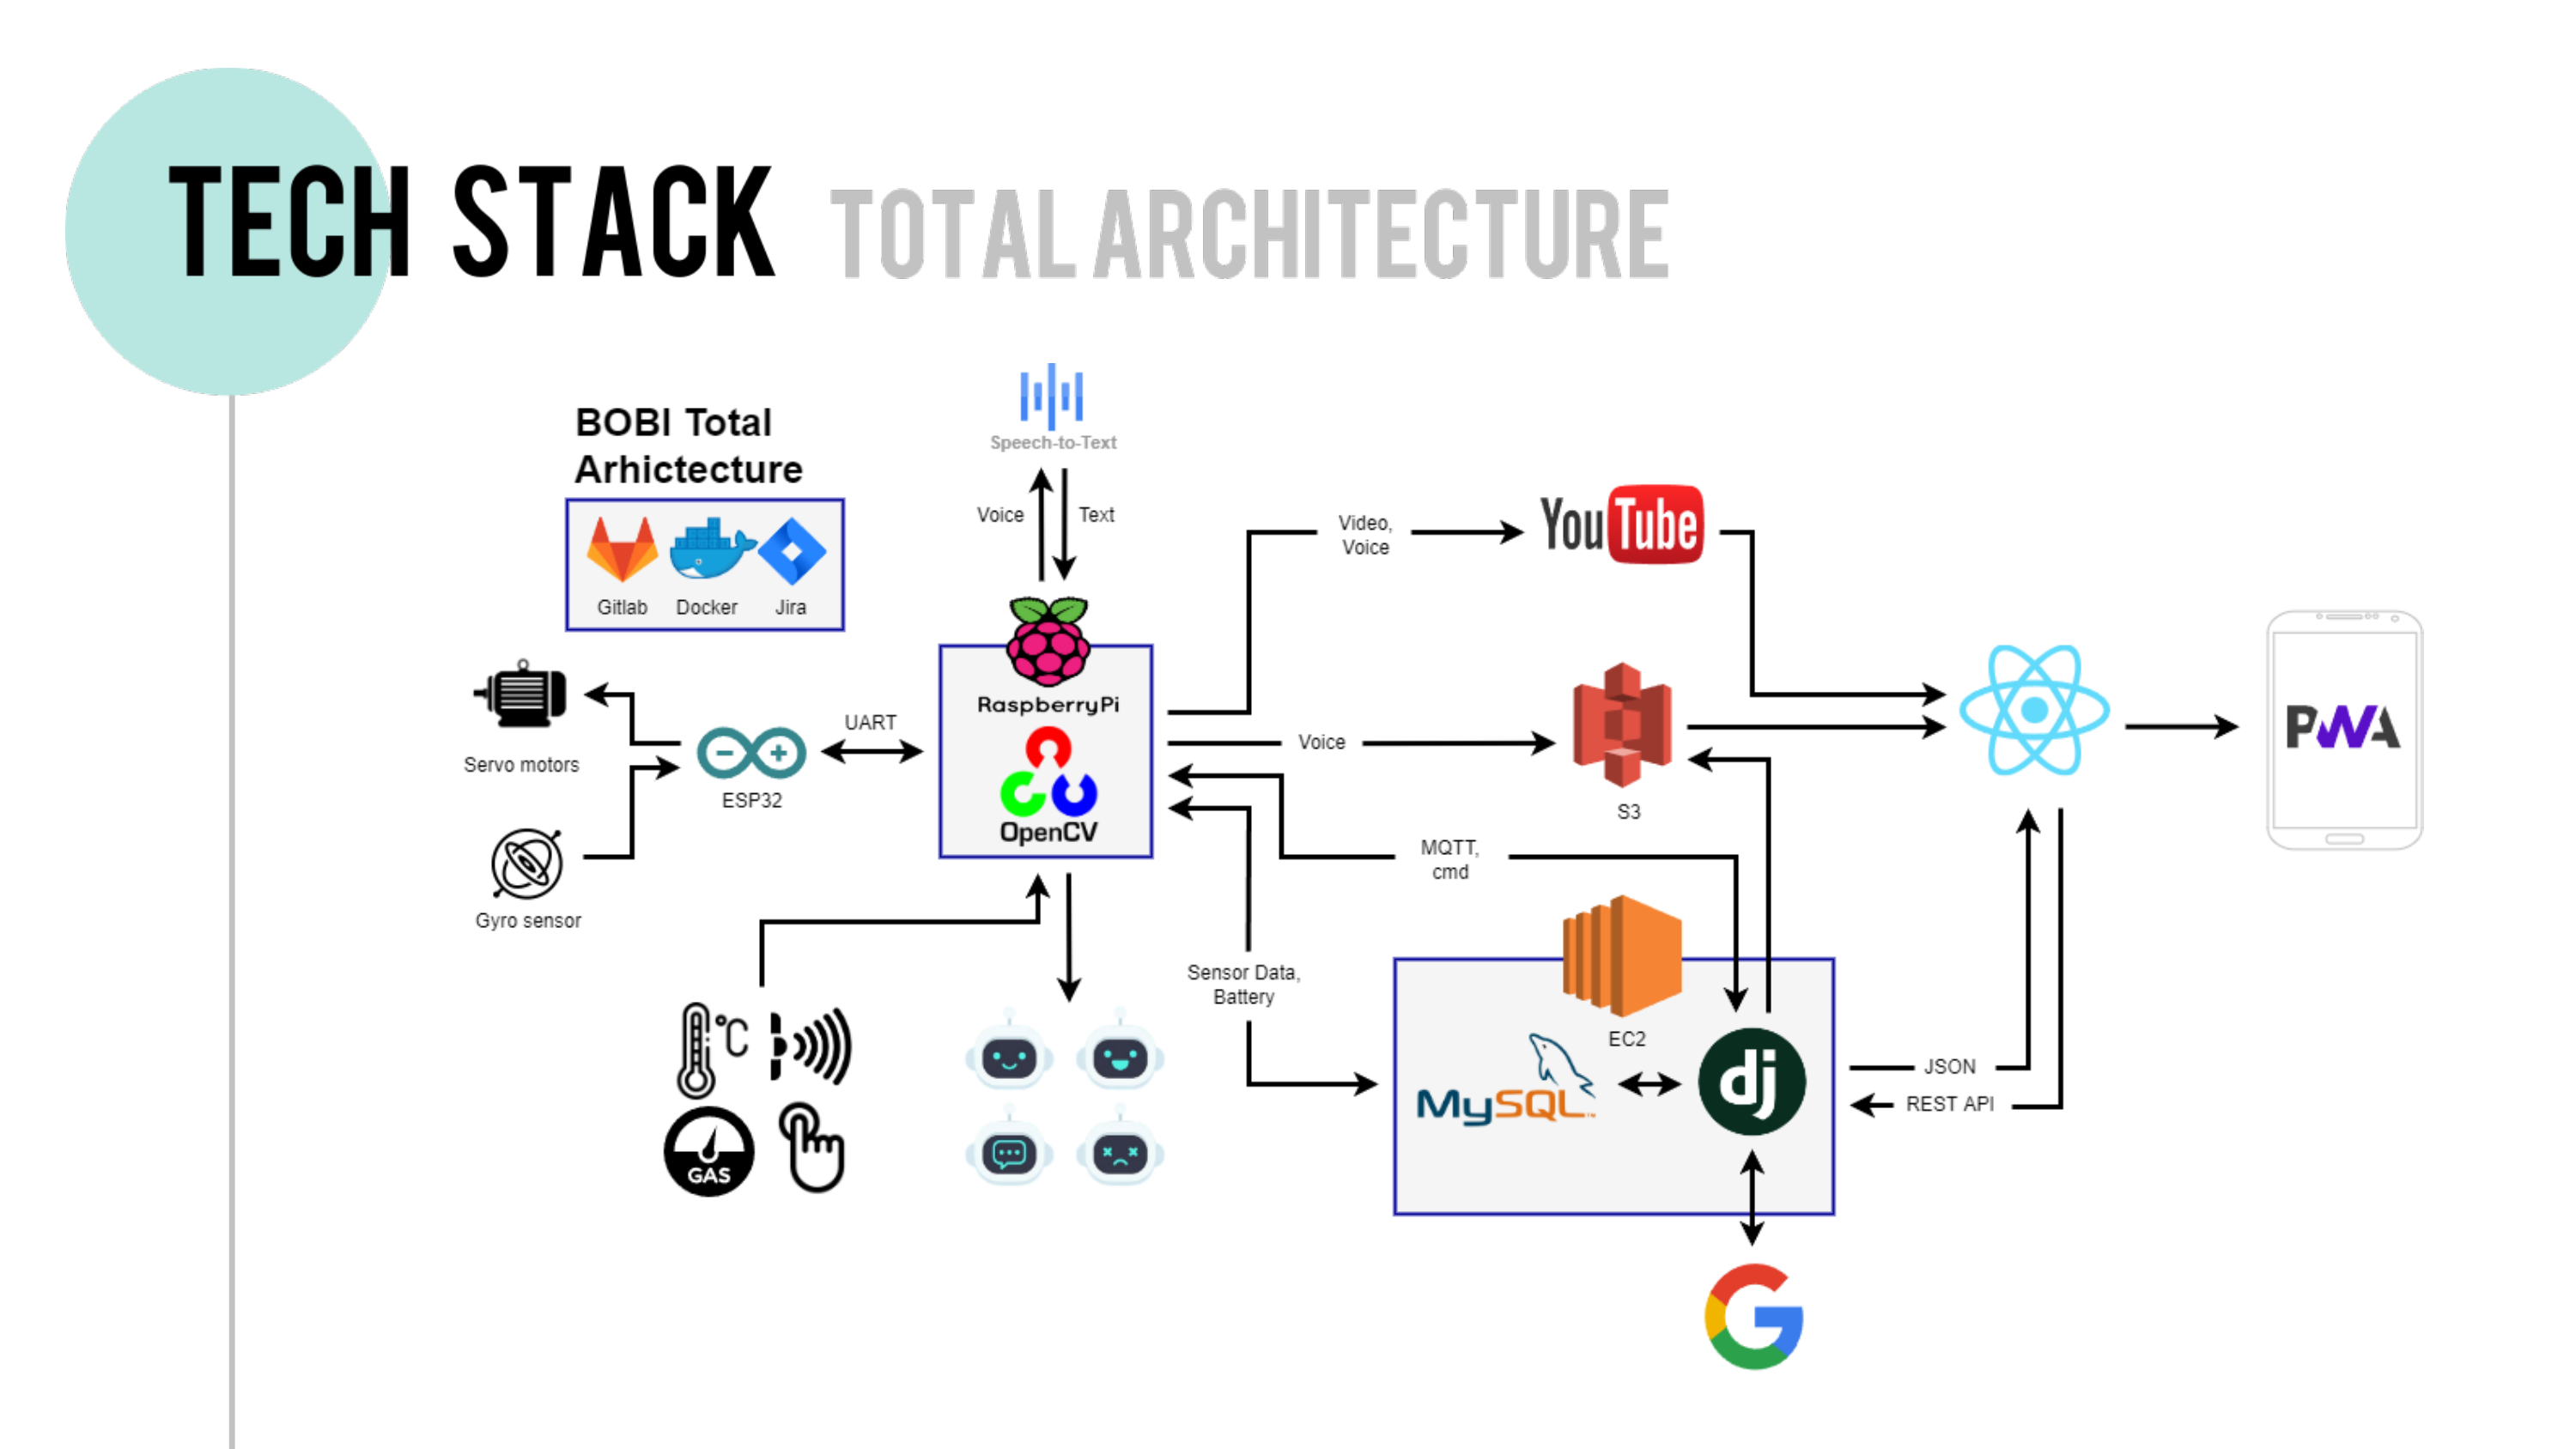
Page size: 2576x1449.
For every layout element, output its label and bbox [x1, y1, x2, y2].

text_box [64, 68, 393, 397]
picture [229, 397, 234, 785]
text_box [301, 358, 1317, 1232]
text_box [468, 368, 1151, 1050]
picture [145, 110, 1728, 349]
text_box [448, 363, 2424, 1375]
text_box [0, 785, 297, 791]
picture [229, 791, 234, 1449]
text_box [1151, 368, 1389, 1050]
